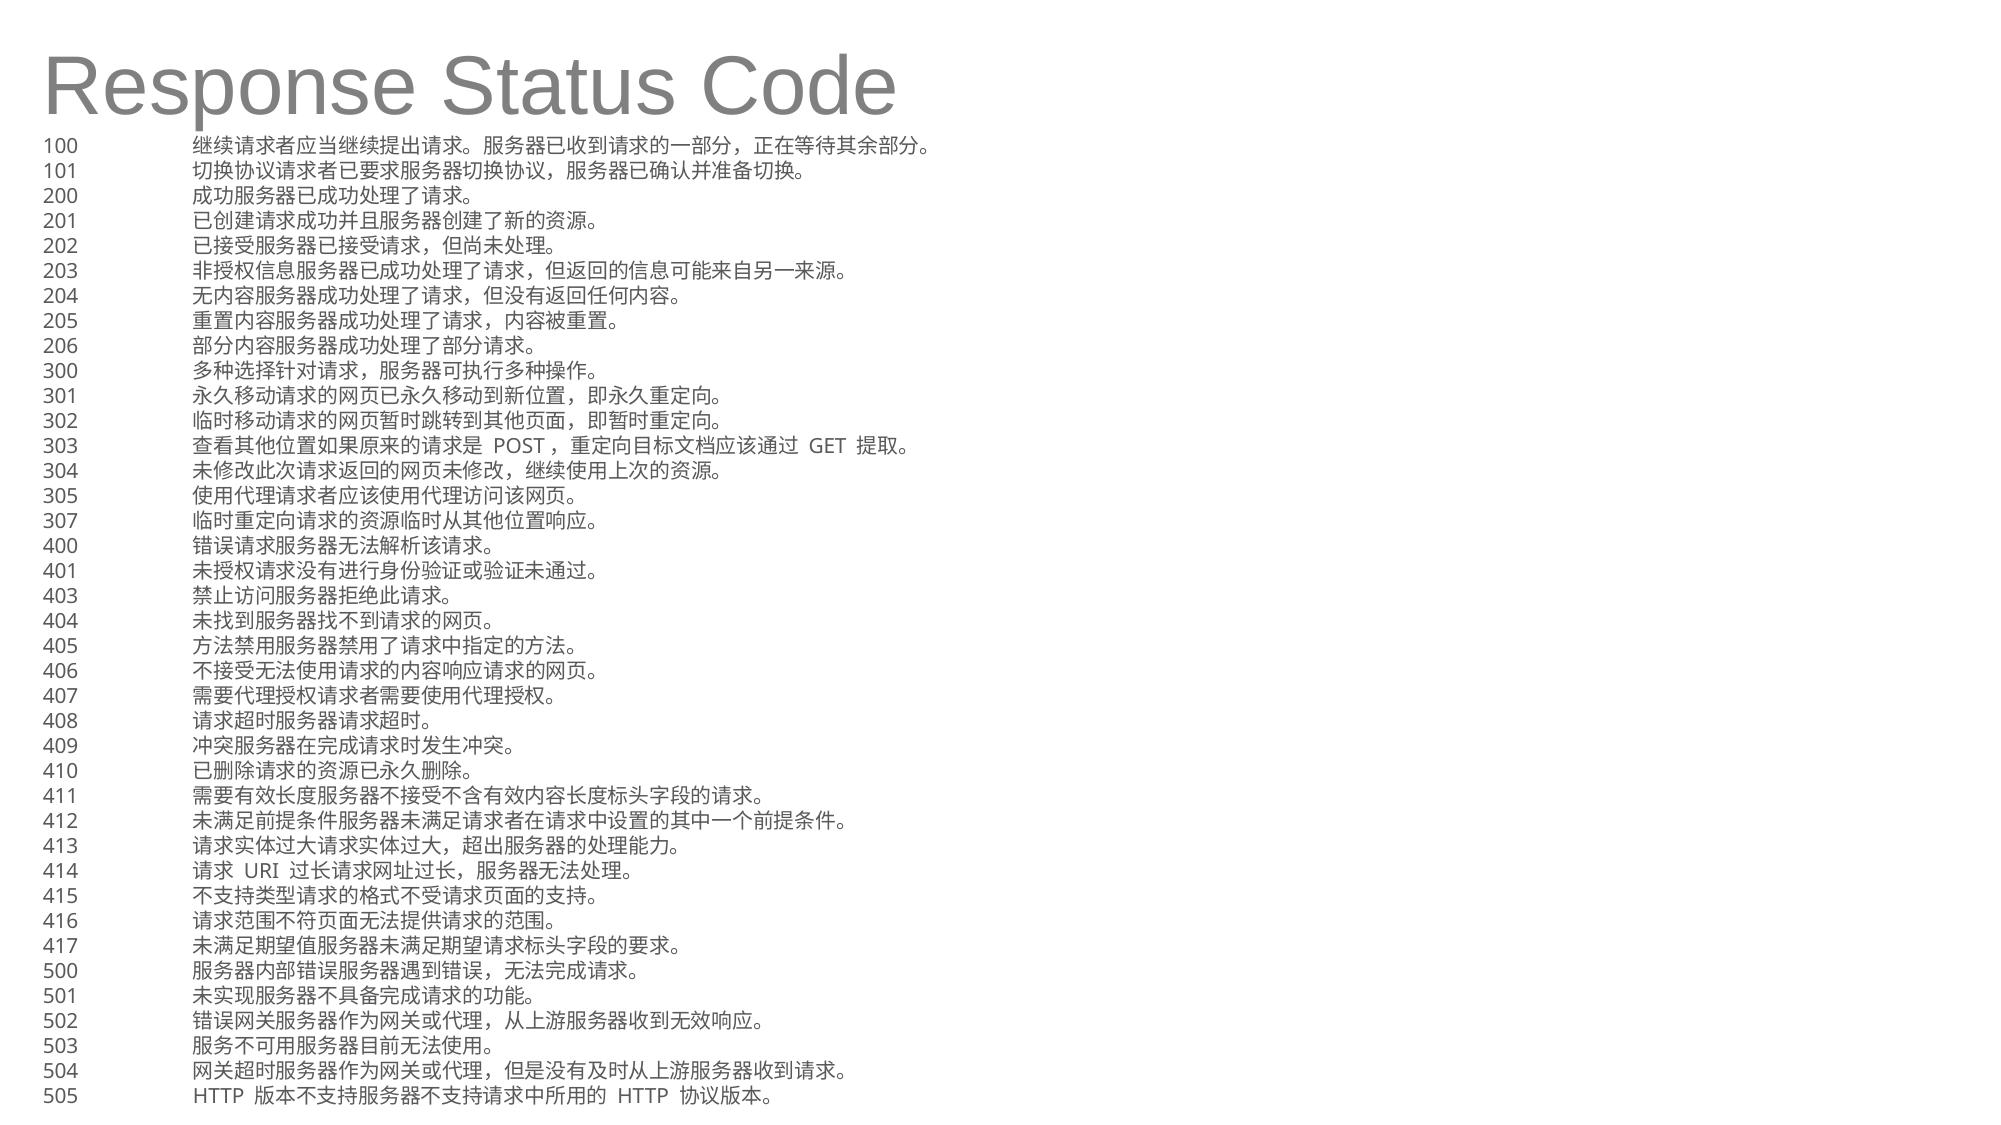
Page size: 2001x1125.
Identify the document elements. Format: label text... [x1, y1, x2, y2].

text_box 100 继续请求者应当继续提出请求。服务器已收到请求的一部分，正在等待其余部分。 101 切换协议请求者已要求服务器切换协议，服务器已确认并准备切换。 200 成功服务器已成功处理了请求。 201 已创建请求成功并且服务器创建了新的资源。 202 已接受服务器已接受请求，但尚未处理。 203 非授权信息服务器已成功处理了请求，但返回的信息可能来自另一来源。 204 无内容服务器成功处理了请求，但没有返回任何内容。 205 重置内容服务器成功处理了请求，内容被重置。 206 部分内容服务器成功处理了部分请求。 300 多种选择针对请求，服务器可执行多种操作。 301 永久移动请求的网页已永久移动到新位置，即永久重定向。 302 临时移动请求的网页暂时跳转到其他页面，即暂时重定向。 303 查看其他位置如果原来的请求是 POST，重定向目标文档应该通过 GET 提取。 304 未修改此次请求返回的网页未修改，继续使用上次的资源。 305 使用代理请求者应该使用代理访问该网页。 307 临时重定向请求的资源临时从其他位置响应。 400 错误请求服务器无法解析该请求。 401 未授权请求没有进行身份验证或验证未通过。 403 禁止访问服务器拒绝此请求。 404 未找到服务器找不到请求的网页。 405 方法禁用服务器禁用了请求中指定的方法。 406 不接受无法使用请求的内容响应请求的网页。 407 需要代理授权请求者需要使用代理授权。 408 请求超时服务器请求超时。 409 冲突服务器在完成请求时发生冲突。 410 已删除请求的资源已永久删除。 411 需要有效长度服务器不接受不含有效内容长度标头字段的请求。 412 未满足前提条件服务器未满足请求者在请求中设置的其中一个前提条件。 413 请求实体过大请求实体过大，超出服务器的处理能力。 414 请求 URI 过长请求网址过长，服务器无法处理。 415 不支持类型请求的格式不受请求页面的支持。 416 请求范围不符页面无法提供请求的范围。 417 未满足期望值服务器未满足期望请求标头字段的要求。 500 服务器内部错误服务器遇到错误，无法完成请求。 501 未实现服务器不具备完成请求的功能。 502 错误网关服务器作为网关或代理，从上游服务器收到无效响应。 503 服务不可用服务器目前无法使用。 504 网关超时服务器作为网关或代理，但是没有及时从上游服务器收到请求。 505 HTTP 版本不支持服务器不支持请求中所用的 HTTP 协议版本。 [28, 125, 2000, 1115]
text_box Response Status Code [28, 23, 1687, 125]
